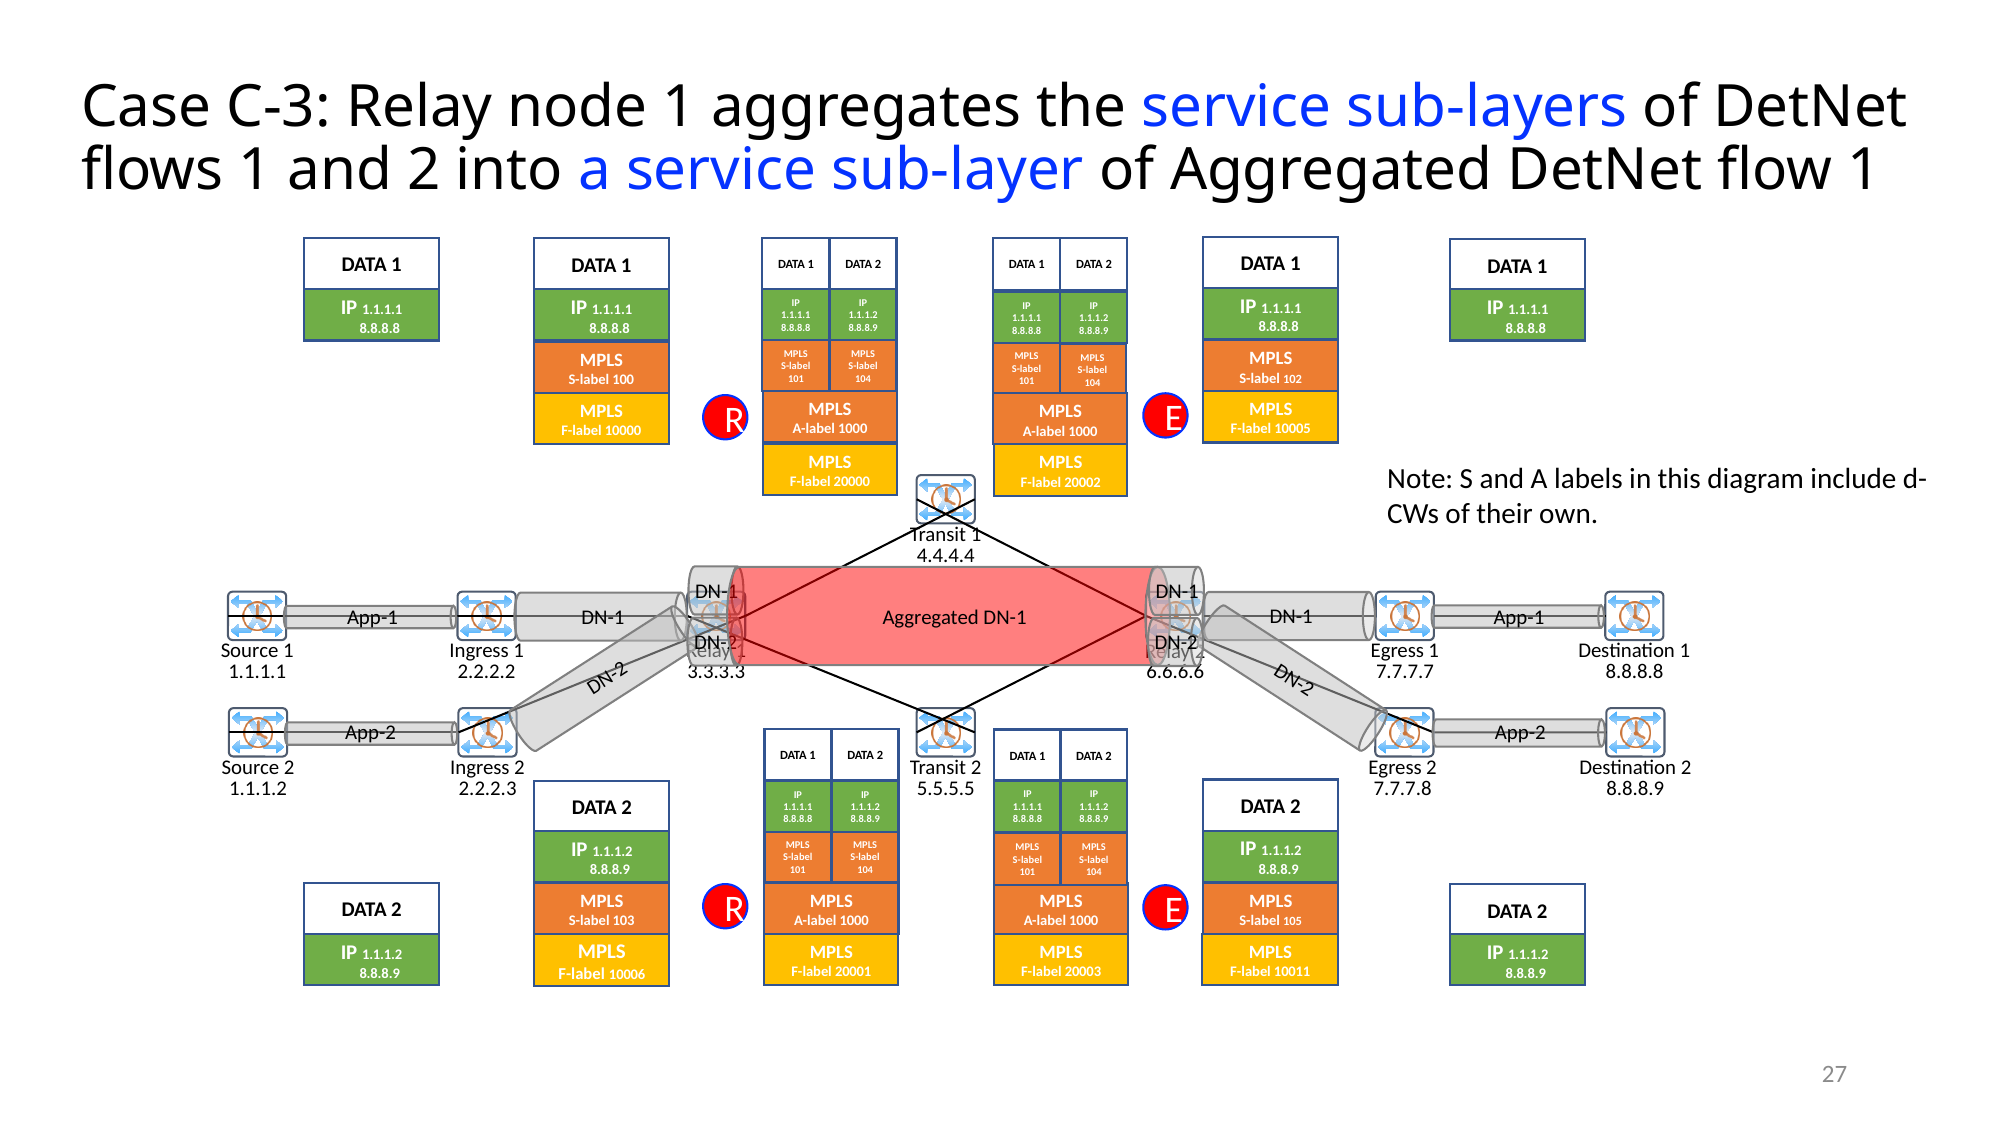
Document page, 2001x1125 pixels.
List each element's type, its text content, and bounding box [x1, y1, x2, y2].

text_box Source 2 1.1.1.2 [210, 763, 306, 794]
text_box MPLS S-label 101 [992, 344, 1061, 394]
text_box DATA 2 [1059, 237, 1128, 291]
text_box Source 1 1.1.1.1 [209, 646, 305, 678]
title Case C-3: Relay node 1 aggregates the service sub-layers of DetNet flows 1 and 2 into a service sub-layer of Aggregated DetNet flow 1 [65, 30, 1978, 248]
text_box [458, 708, 517, 757]
text_box MPLS F-label 20001 [763, 935, 899, 986]
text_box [1202, 591, 1375, 641]
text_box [1148, 566, 1204, 615]
text_box DATA 2 [303, 882, 440, 933]
text_box MPLS A-label 1000 [993, 882, 1129, 935]
text_box IP 1.1.1.2 8.8.8.9 [1449, 933, 1586, 986]
text_box Relay 1 3.3.3.3 [707, 667, 745, 678]
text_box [916, 708, 975, 757]
text_box Destination 2 8.8.8.9 [1588, 763, 1683, 794]
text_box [228, 708, 288, 757]
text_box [516, 641, 687, 654]
text_box IP 1.1.1.2 8.8.8.9 [831, 781, 900, 833]
text_box DATA 1 [533, 237, 670, 288]
text_box Transit 1 4.4.4.4 [917, 530, 974, 561]
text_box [1606, 708, 1665, 757]
text_box Note: S and A labels in this diagram include d-CWs of their own. [1372, 452, 1991, 538]
text_box Ingress 1 2.2.2.2 [439, 646, 516, 678]
text_box MPLS S-label 100 [533, 342, 670, 392]
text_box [516, 703, 688, 733]
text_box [687, 617, 726, 666]
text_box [1204, 615, 1376, 654]
text_box MPLS F-label 10006 [533, 933, 670, 987]
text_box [1432, 717, 1605, 749]
text_box DATA 2 [533, 780, 670, 830]
text_box MPLS A-label 1000 [762, 392, 898, 444]
text_box MPLS F-label 20000 [762, 444, 898, 496]
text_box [502, 654, 707, 703]
text_box MPLS S-label 104 [1061, 344, 1127, 392]
text_box E [1142, 392, 1189, 439]
text_box IP 1.1.1.2 8.8.8.9 [1059, 782, 1128, 833]
text_box IP 1.1.1.2 8.8.8.9 [533, 830, 670, 883]
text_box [1147, 617, 1203, 666]
text_box MPLS S-label 104 [831, 833, 900, 883]
text_box DATA 1 [992, 237, 1059, 291]
text_box DATA 1 [993, 733, 1059, 782]
slide_number 27 [1412, 1042, 1863, 1103]
text_box DATA 2 [1202, 778, 1339, 830]
text_box Transit 2 5.5.5.5 [900, 763, 993, 794]
text_box IP 1.1.1.1 8.8.8.8 [993, 782, 1059, 833]
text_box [1605, 591, 1664, 641]
text_box R [702, 883, 749, 930]
text_box MPLS F-label 20002 [993, 445, 1128, 497]
text_box IP 1.1.1.1 8.8.8.8 [533, 288, 670, 342]
text_box R [702, 394, 749, 441]
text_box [227, 591, 287, 641]
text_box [1375, 708, 1434, 757]
text_box MPLS S-label 101 [763, 833, 831, 883]
text_box MPLS F-label 10000 [533, 392, 670, 445]
text_box MPLS A-label 1000 [763, 883, 900, 935]
text_box MPLS A-label 1000 [992, 392, 1128, 445]
text_box DATA 1 [763, 733, 831, 781]
text_box Relay 2 6.6.6.6 [1147, 667, 1190, 678]
text_box DATA 2 [831, 733, 900, 781]
text_box MPLS S-label 102 [1202, 340, 1339, 390]
text_box IP 1.1.1.2 8.8.8.9 [1202, 830, 1339, 883]
text_box DATA 1 [1202, 236, 1339, 287]
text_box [762, 238, 897, 392]
text_box E [1142, 884, 1189, 931]
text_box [974, 499, 1147, 566]
text_box IP 1.1.1.1 8.8.8.8 [763, 781, 831, 833]
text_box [688, 566, 726, 615]
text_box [1375, 591, 1434, 641]
text_box MPLS F-label 10005 [1202, 390, 1339, 444]
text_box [745, 666, 917, 733]
text_box MPLS S-label 101 [993, 833, 1059, 886]
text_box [974, 666, 1147, 733]
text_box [916, 475, 975, 524]
text_box DATA 2 [1059, 733, 1128, 782]
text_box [745, 499, 917, 566]
text_box MPLS F-label 20003 [993, 935, 1129, 986]
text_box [283, 602, 457, 634]
text_box MPLS F-label 10011 [1201, 933, 1339, 986]
text_box IP 1.1.1.1 8.8.8.8 [1449, 288, 1586, 342]
text_box Egress 1 7.7.7.7 [1376, 646, 1453, 678]
text_box IP 1.1.1.1 8.8.8.8 [1202, 287, 1339, 340]
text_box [284, 718, 458, 749]
text_box DATA 1 [1449, 238, 1586, 288]
text_box DATA 2 [1449, 883, 1586, 933]
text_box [457, 591, 516, 641]
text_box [1431, 602, 1604, 634]
text_box MPLS S-label 105 [1202, 883, 1339, 933]
text_box IP 1.1.1.1 8.8.8.8 [992, 291, 1059, 344]
text_box DATA 1 [303, 237, 440, 288]
text_box IP 1.1.1.2 8.8.8.9 [1059, 291, 1128, 344]
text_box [1190, 654, 1395, 703]
text_box Egress 2 7.7.7.8 [1355, 763, 1450, 794]
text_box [514, 592, 687, 641]
text_box MPLS S-label 103 [533, 883, 670, 933]
text_box Destination 1 8.8.8.8 [1587, 646, 1682, 678]
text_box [726, 566, 1170, 666]
text_box MPLS S-label 104 [1059, 833, 1128, 886]
text_box IP 1.1.1.2 8.8.8.9 [303, 933, 440, 986]
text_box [1204, 703, 1376, 733]
text_box Ingress 2 2.2.2.3 [440, 763, 535, 794]
text_box IP 1.1.1.1 8.8.8.8 [303, 288, 440, 342]
